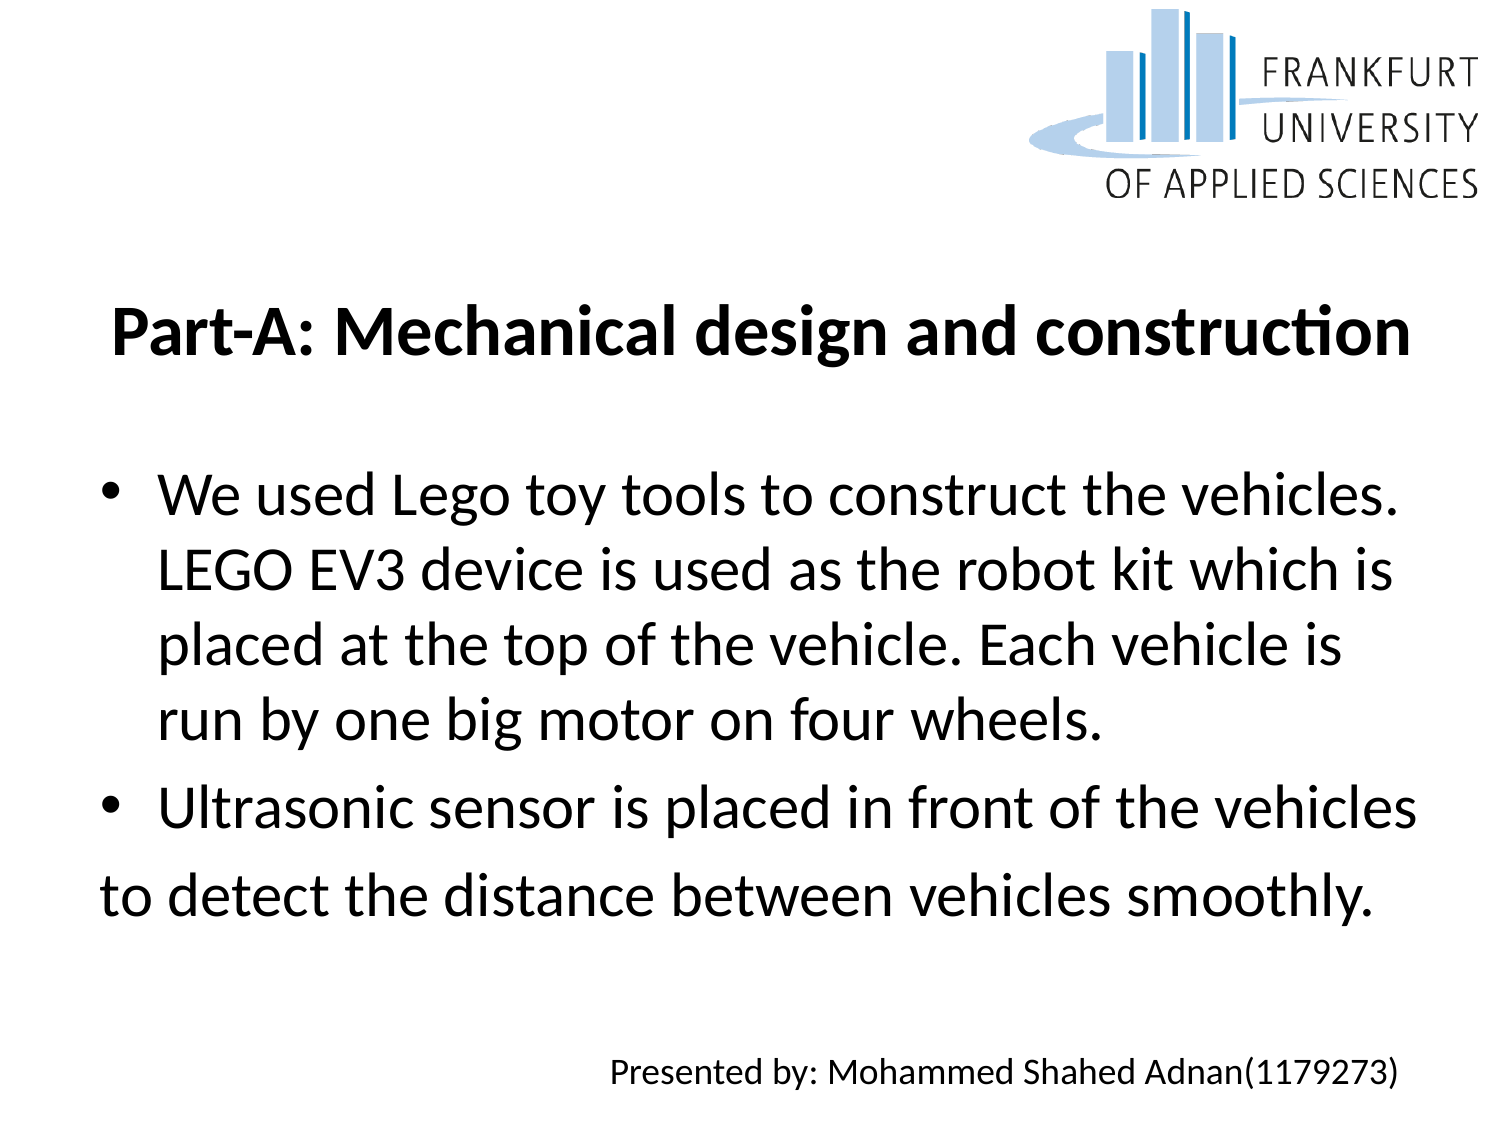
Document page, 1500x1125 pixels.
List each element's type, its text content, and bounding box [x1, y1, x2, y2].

list We used Lego toy tools to construct the vehicles. LEGO EV3 device is used as the robot kit which is placed at the top of the vehicle. Each vehicle is run by one big motor on four wheels. Ultrasonic sensor is placed in front of the vehicles to detect the distance between vehicles smoothly. [84, 444, 1435, 995]
title Part-A: Mechanical design and construction [87, 232, 1438, 420]
picture [1029, 9, 1478, 198]
text_box Presented by: Mohammed Shahed Adnan(1179273) [425, 1039, 1425, 1100]
